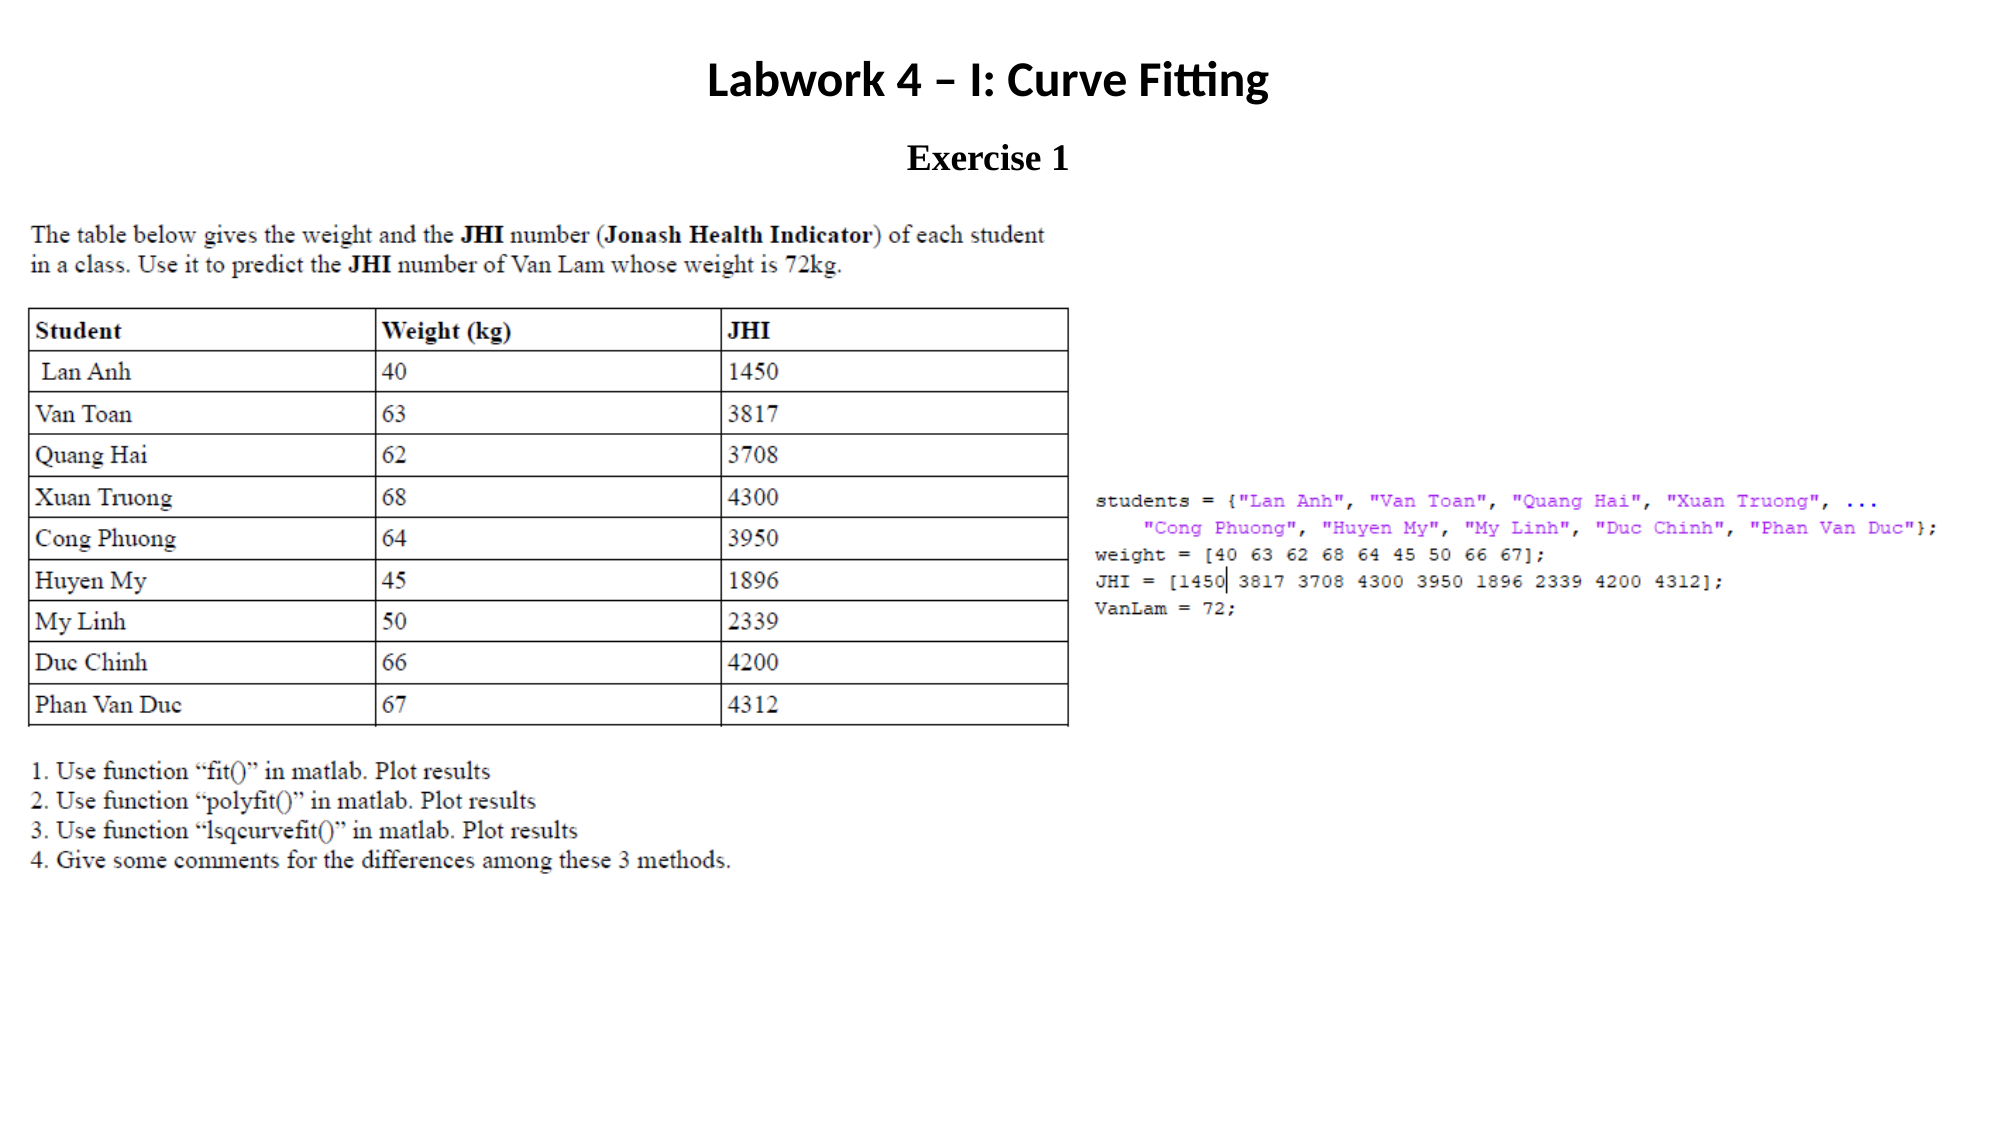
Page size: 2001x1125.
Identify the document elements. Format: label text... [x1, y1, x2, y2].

text_box Labwork 4 – I: Curve Fitting [692, 39, 1285, 114]
picture [17, 219, 1963, 895]
text_box Exercise 1 [892, 125, 1086, 186]
